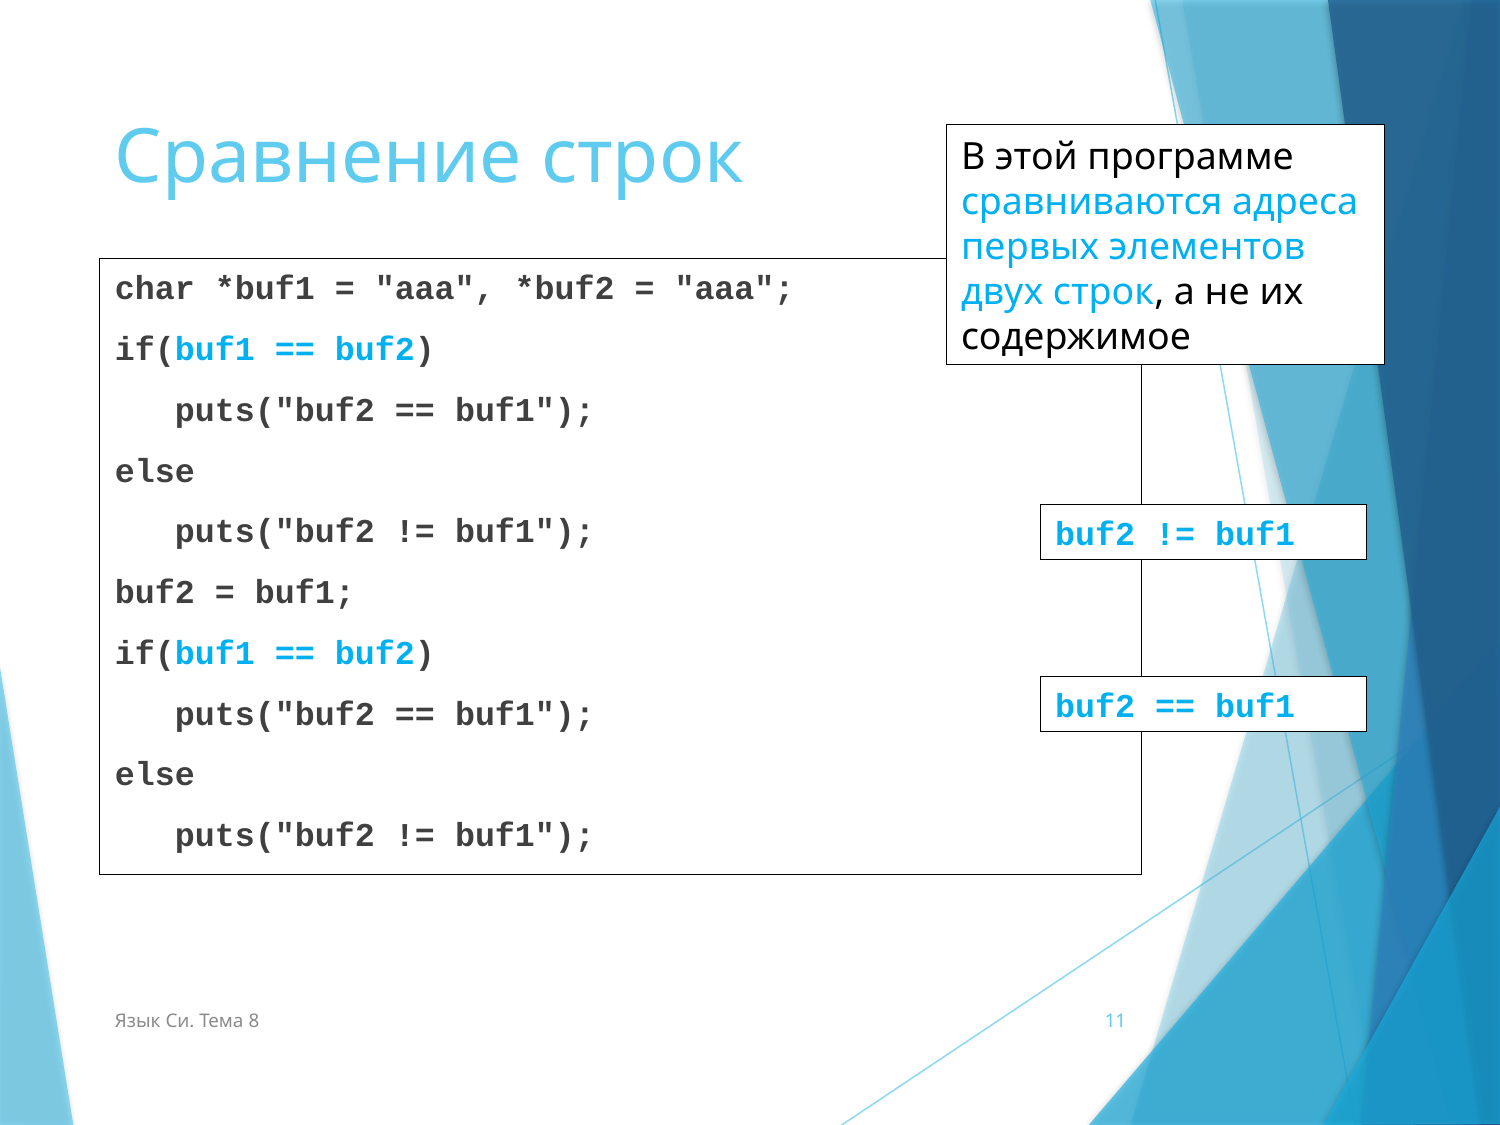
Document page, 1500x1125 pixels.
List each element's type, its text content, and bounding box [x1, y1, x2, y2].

slide_number 11 [1057, 991, 1142, 1051]
list char *buf1 = "aaa", *buf2 = "aaa"; if(buf1 == buf2) puts("buf2 == buf1"); else puts("buf2 != buf1"); buf2 = buf1; if(buf1 == buf2) puts("buf2 == buf1"); else puts("buf2 != buf1"); [99, 258, 1142, 875]
footer Язык Си. Тема 8 [99, 991, 859, 1051]
text_box В этой программе сравниваются адреса первых элементов двух строк, а не их содержимое [946, 124, 1385, 365]
title Сравнение строк [99, 99, 1142, 258]
text_box buf2 == buf1 [1040, 676, 1367, 732]
text_box buf2 != buf1 [1040, 504, 1367, 560]
